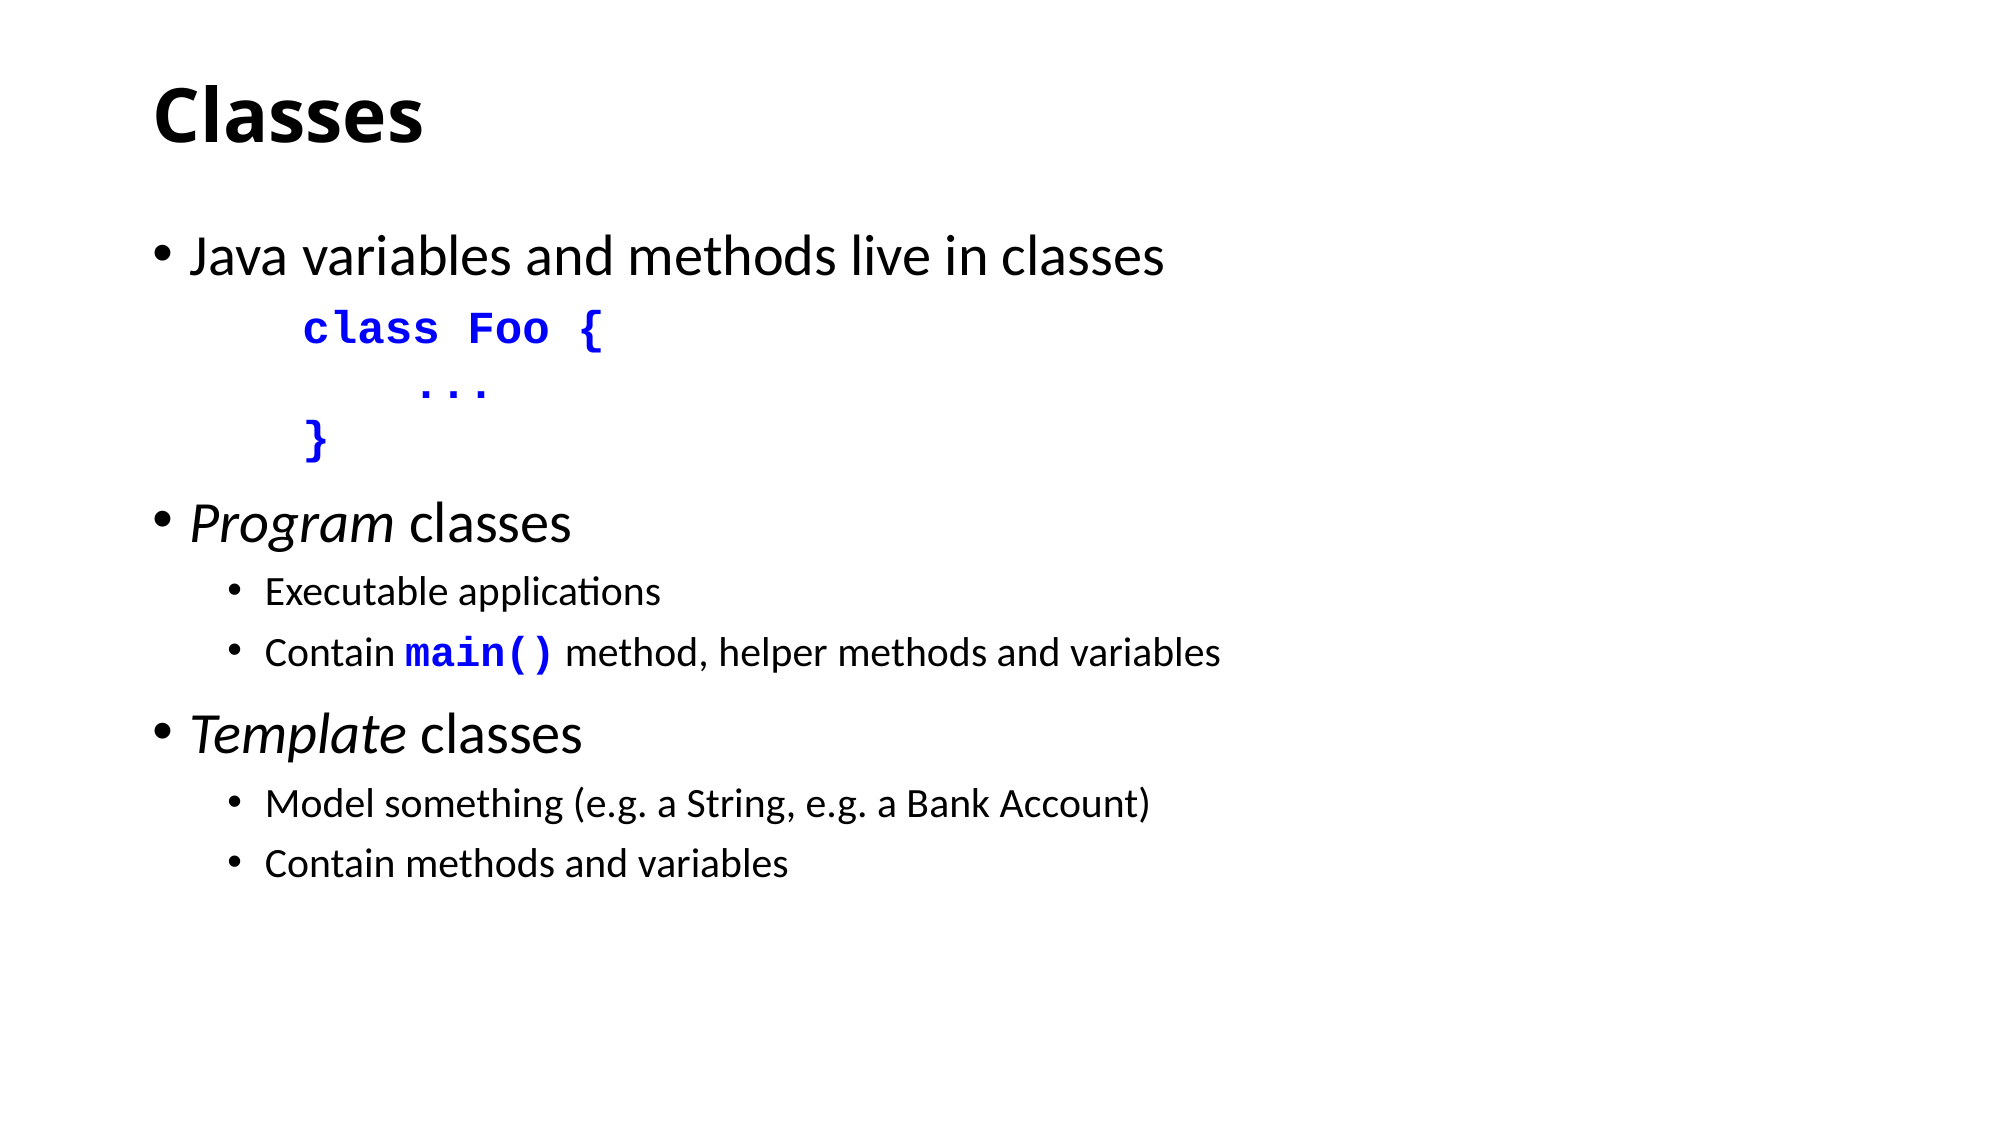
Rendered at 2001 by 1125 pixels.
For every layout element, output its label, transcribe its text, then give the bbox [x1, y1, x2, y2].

list Java variables and methods live in classes class Foo { ... } Program classes Executable applications Contain main() method, helper methods and variables Template classes Model something (e.g. a String, e.g. a Bank Account) Contain methods and variables [137, 210, 2000, 1125]
title Classes [137, 59, 1863, 178]
